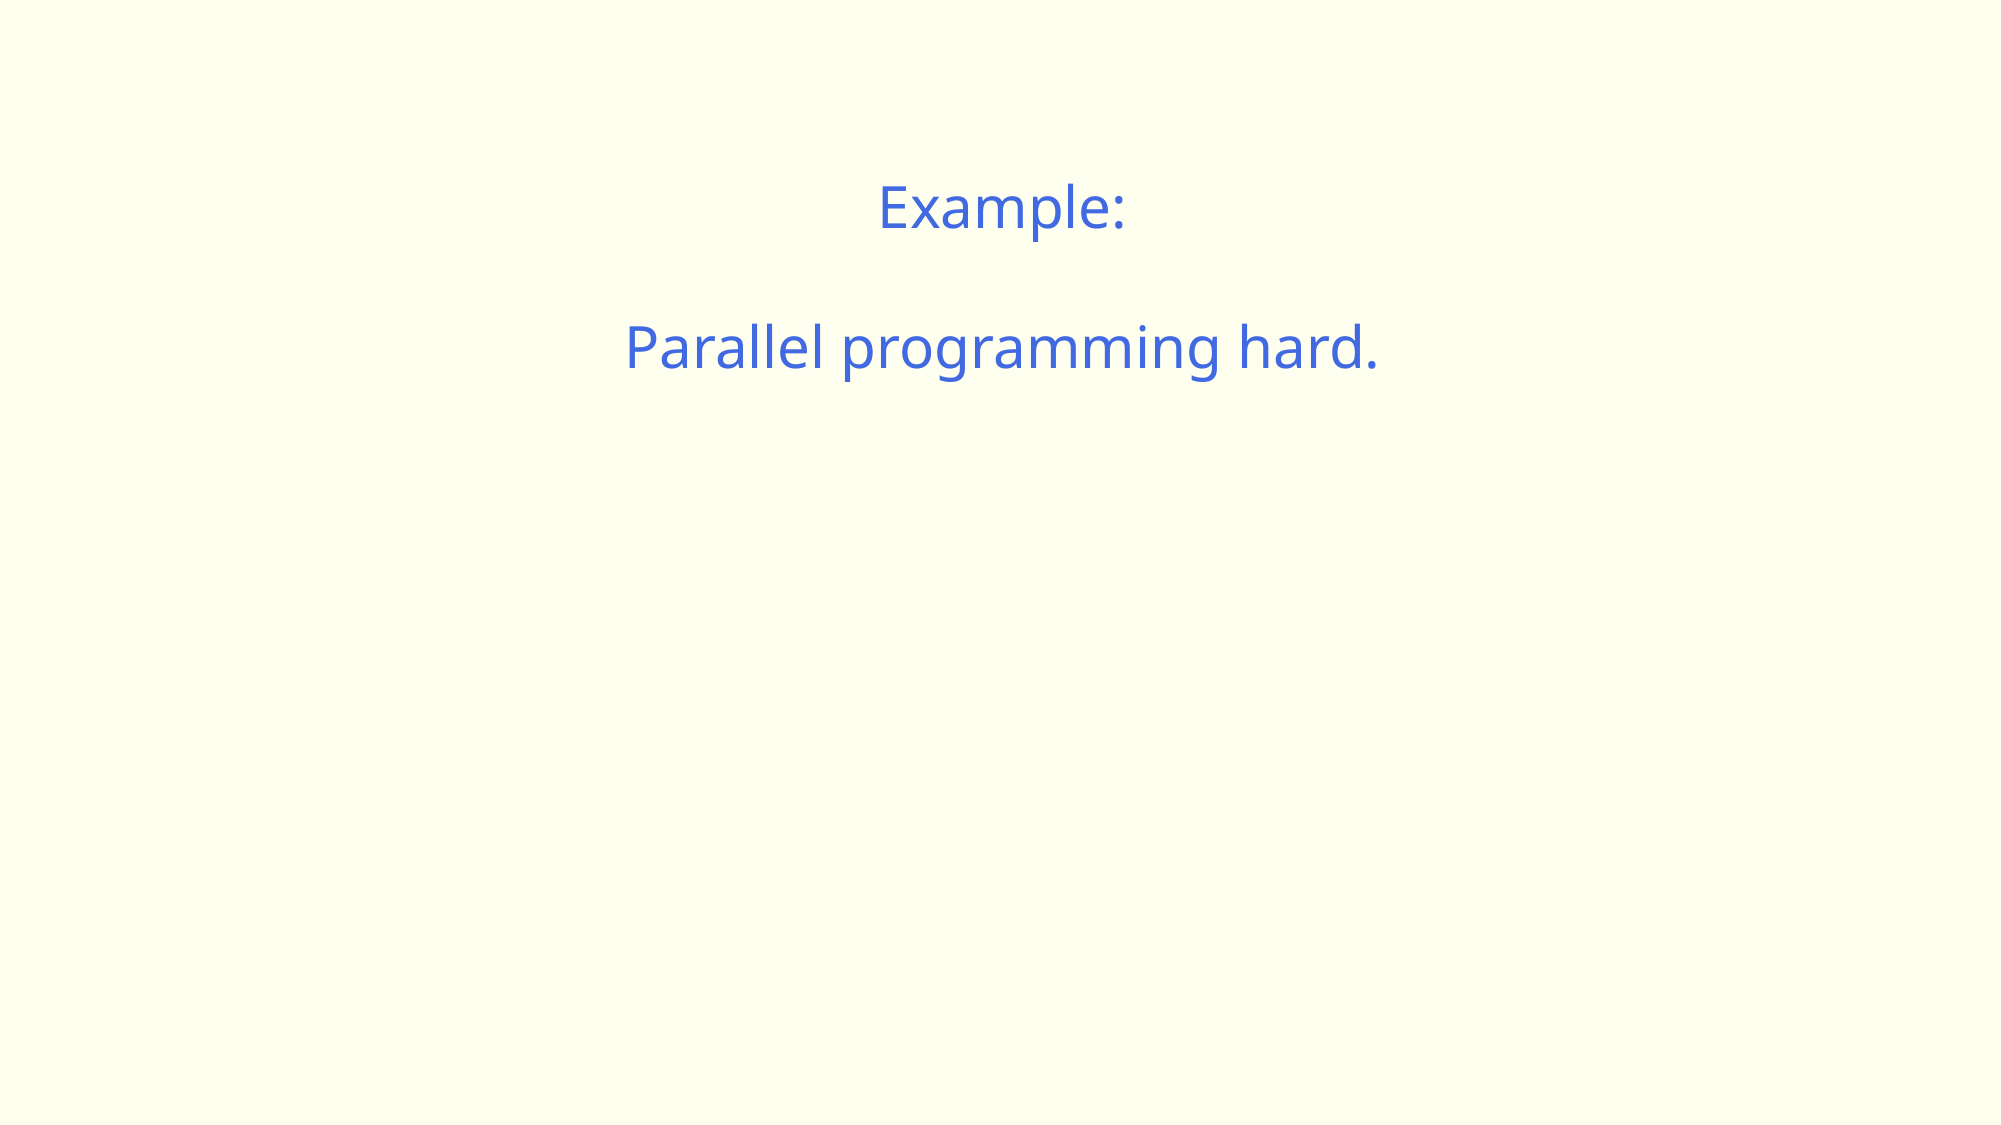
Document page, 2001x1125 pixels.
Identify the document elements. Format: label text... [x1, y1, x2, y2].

list Example: Parallel programming hard. [31, 29, 1974, 1020]
